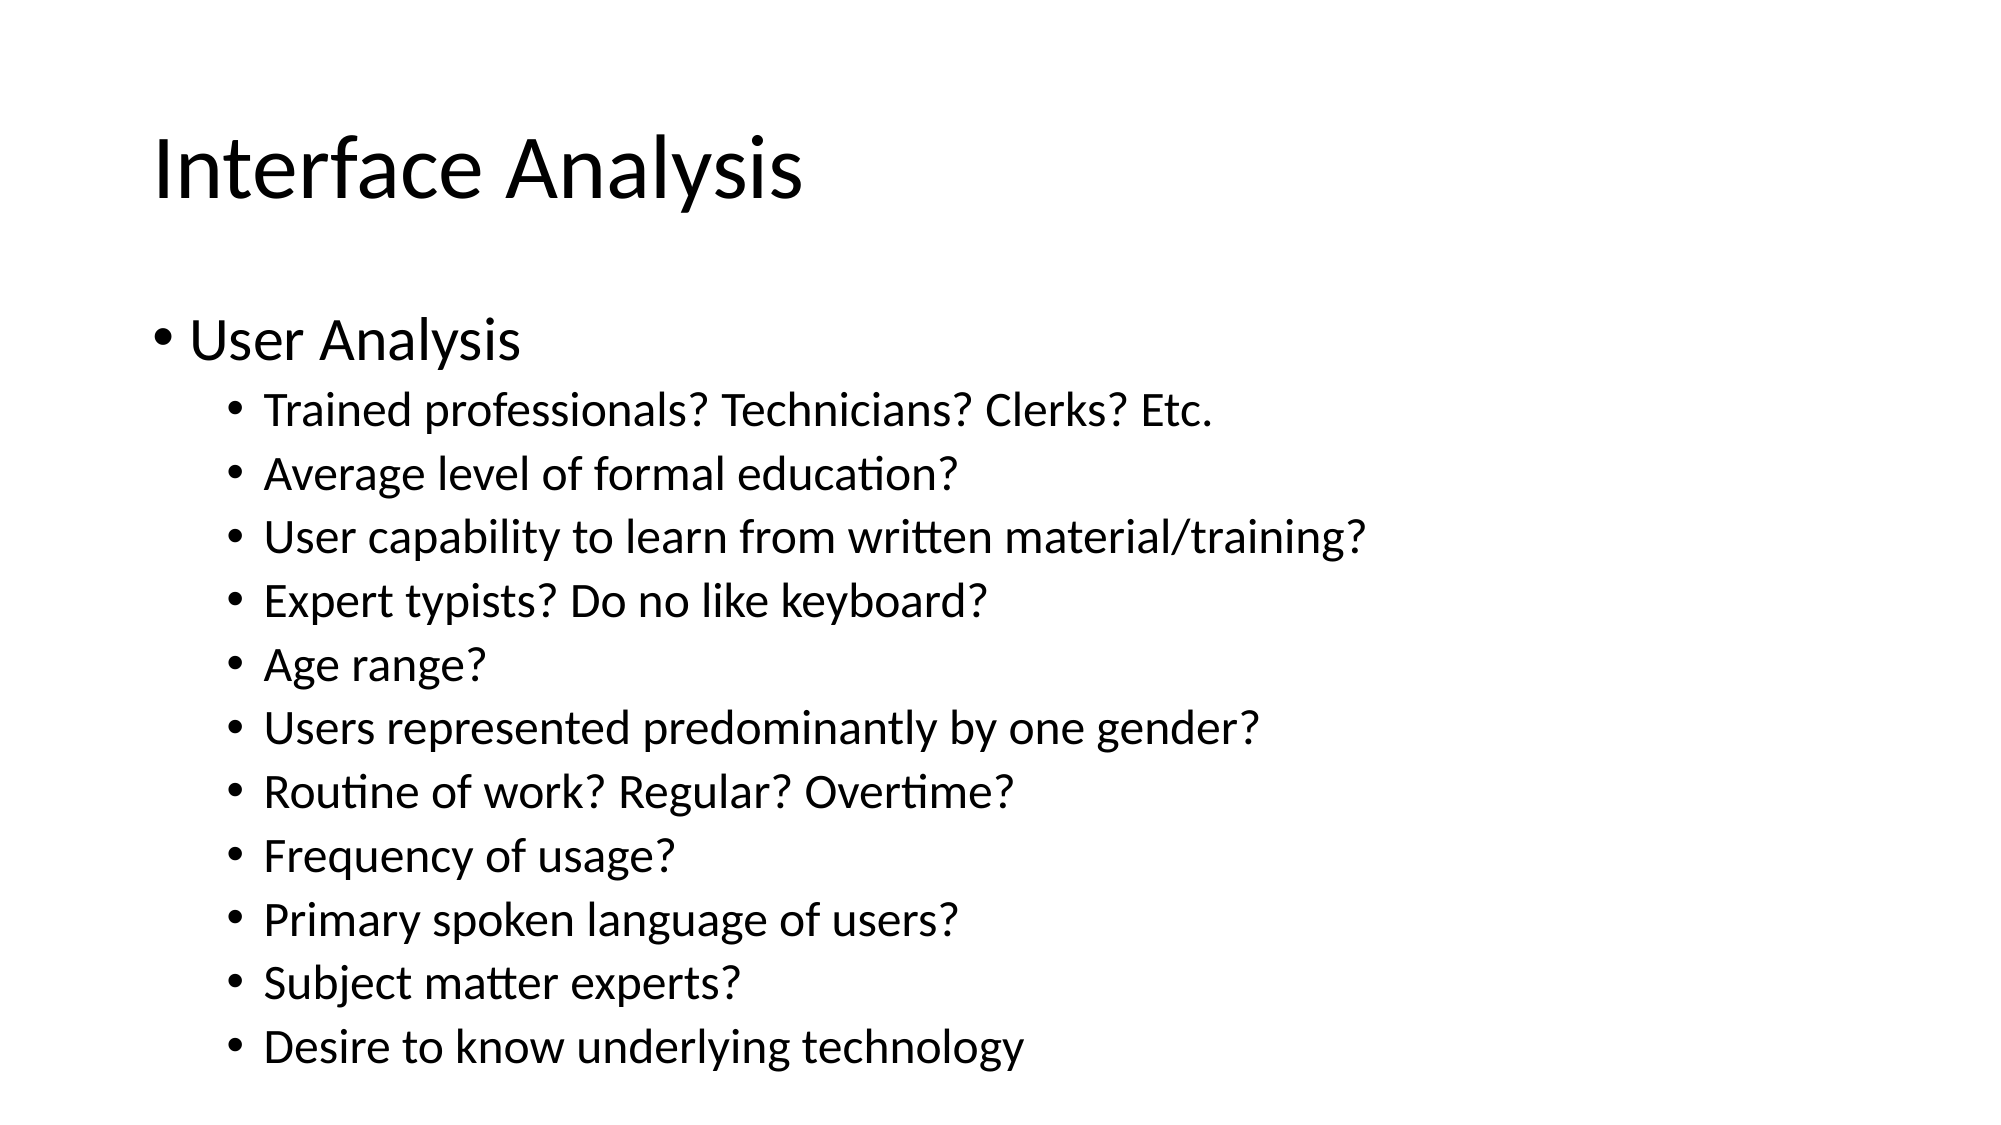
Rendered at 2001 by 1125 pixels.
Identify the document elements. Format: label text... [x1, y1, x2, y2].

title Interface Analysis [137, 59, 1863, 278]
list User Analysis Trained professionals? Technicians? Clerks? Etc. Average level of formal education? User capability to learn from written material/training? Expert typists? Do no like keyboard? Age range? Users represented predominantly by one gender? Routine of work? Regular? Overtime? Frequency of usage? Primary spoken language of users? Subject matter experts? Desire to know underlying technology [137, 299, 1863, 1086]
